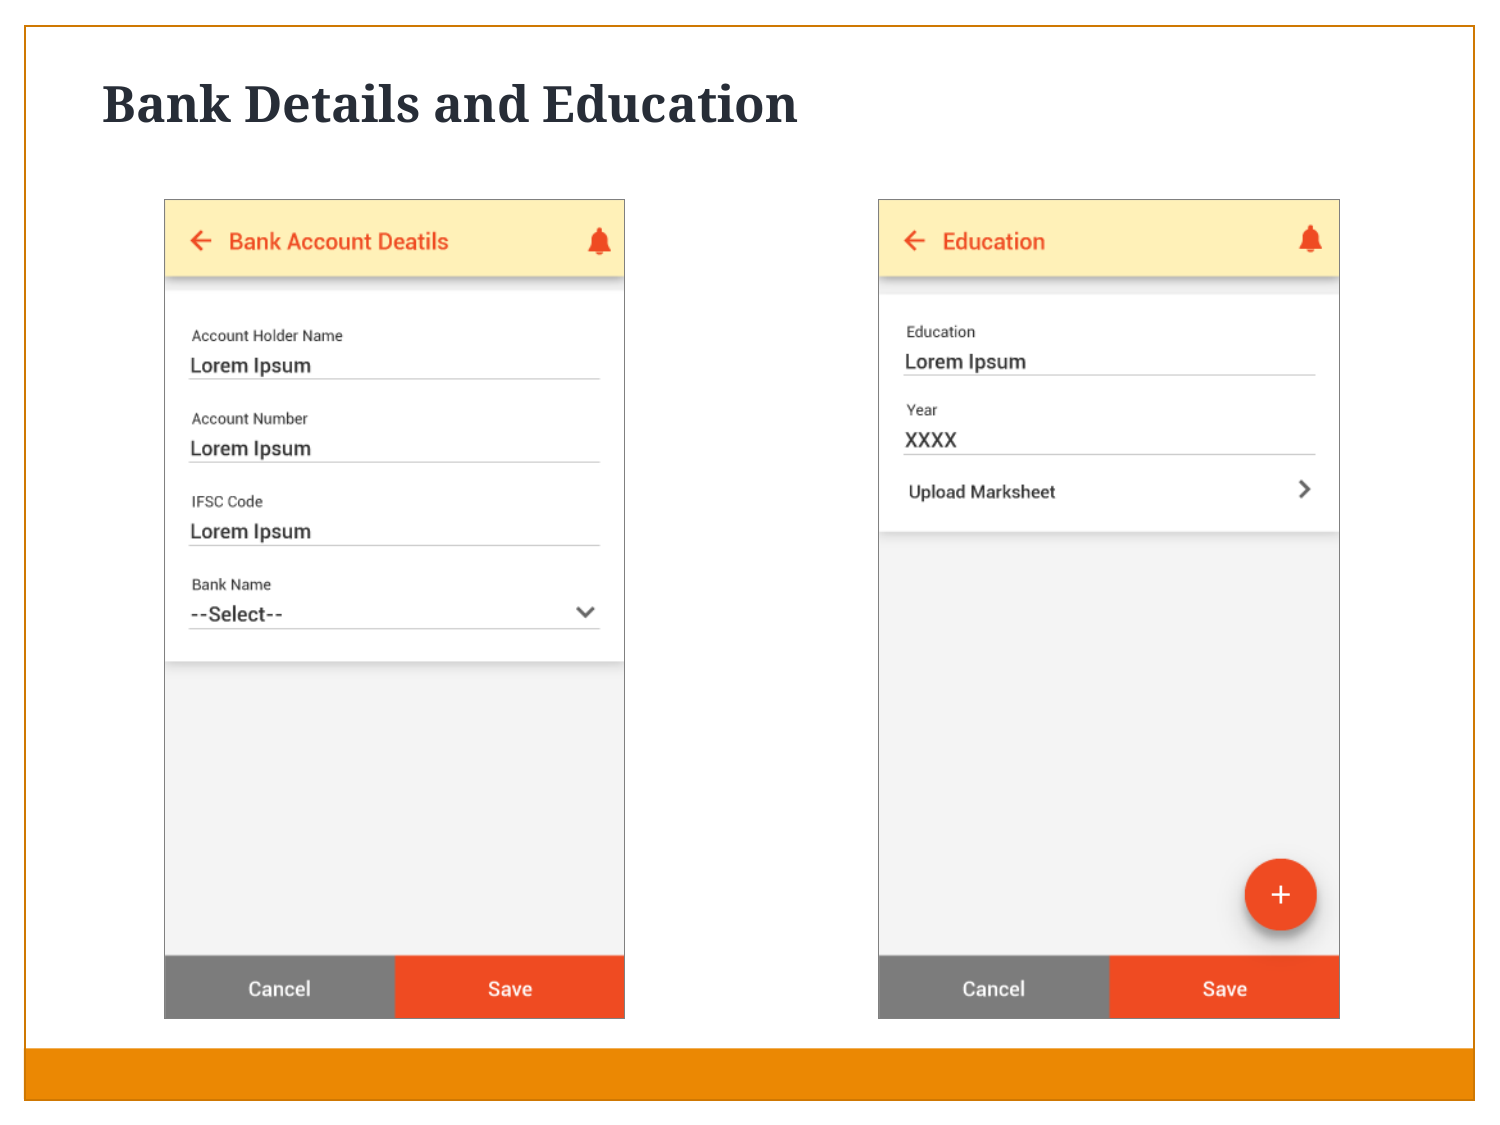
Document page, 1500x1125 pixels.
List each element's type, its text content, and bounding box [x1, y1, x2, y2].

picture [163, 198, 625, 1019]
text_box Bank Details and Education [88, 64, 815, 140]
picture [878, 198, 1340, 1019]
